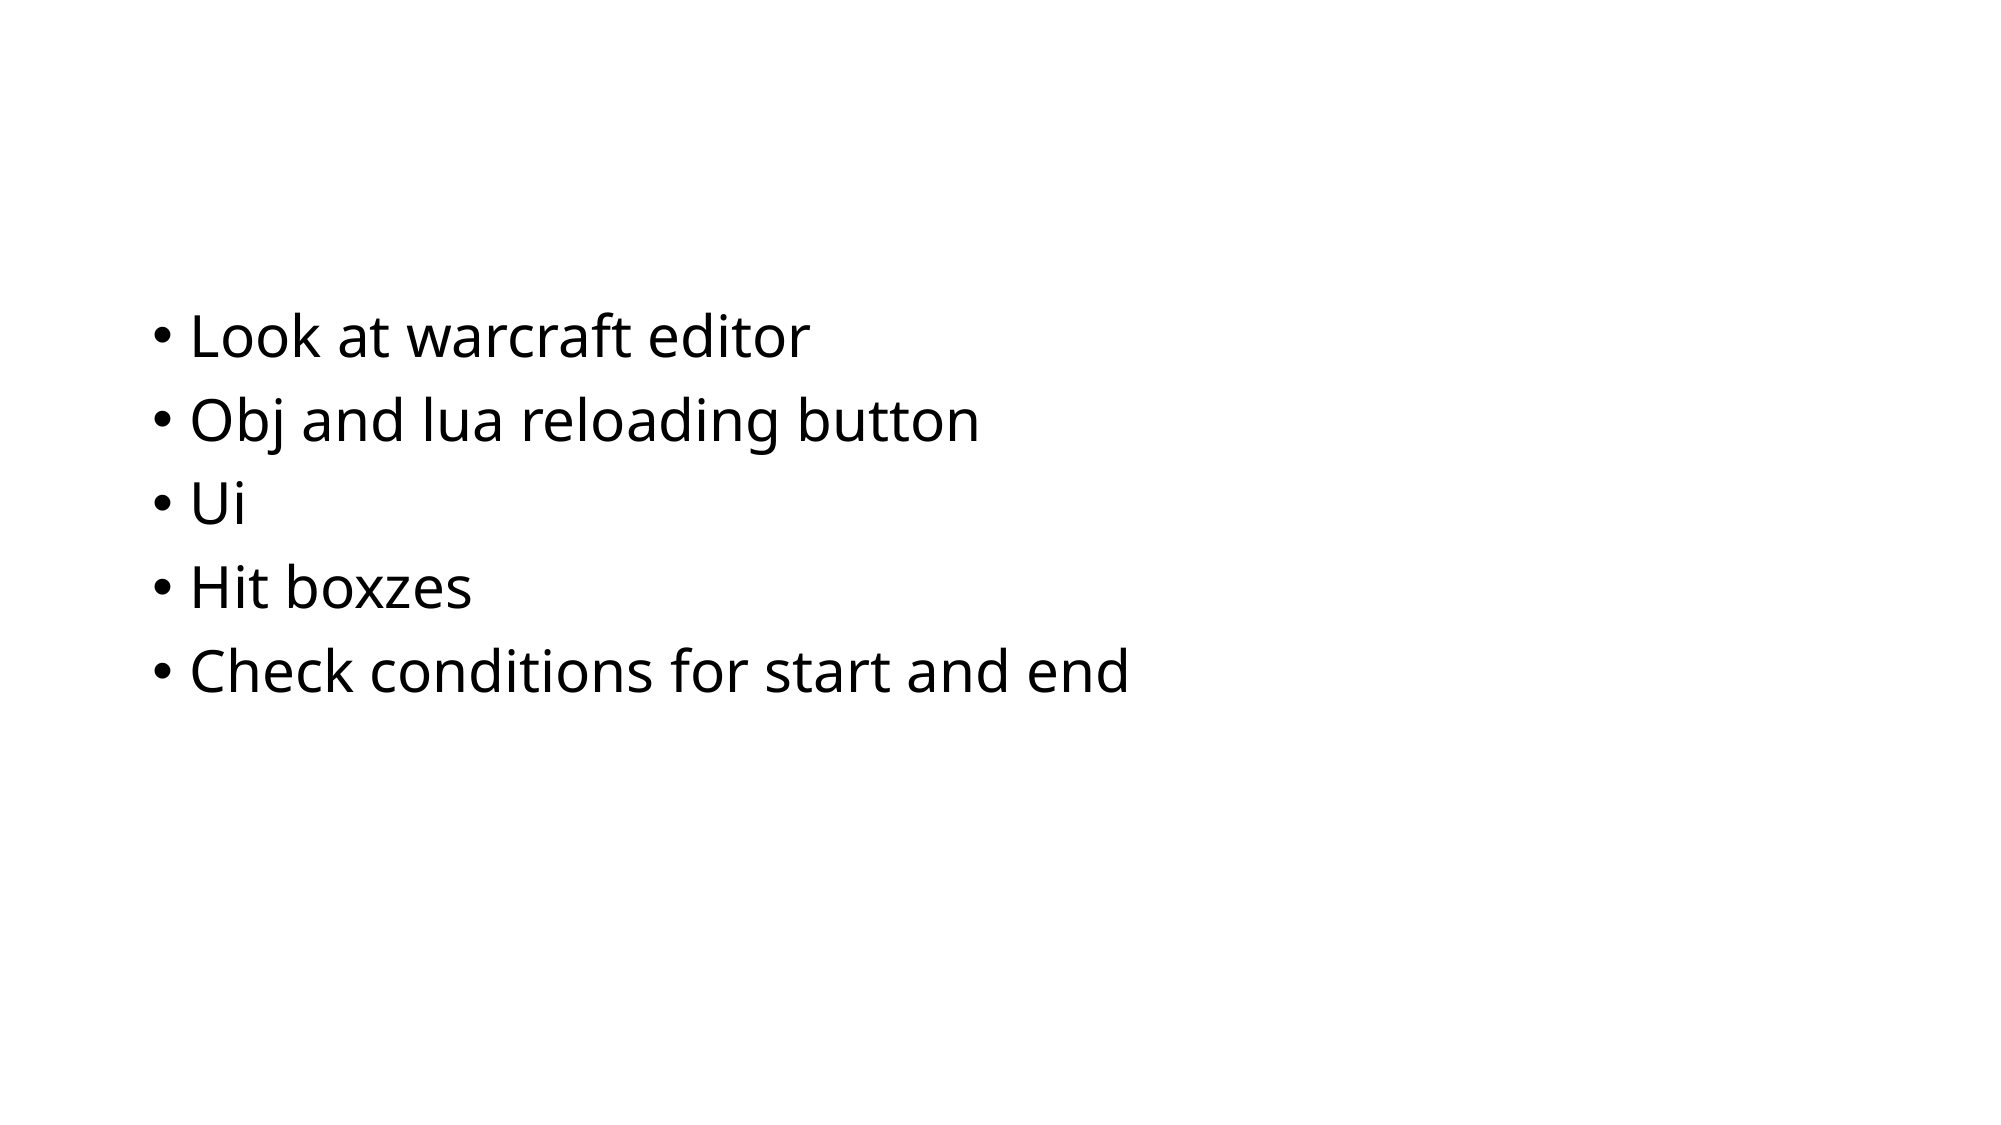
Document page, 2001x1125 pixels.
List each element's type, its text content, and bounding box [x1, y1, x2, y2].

list Look at warcraft editor Obj and lua reloading button Ui Hit boxzes Check conditions for start and end [137, 299, 1863, 1014]
